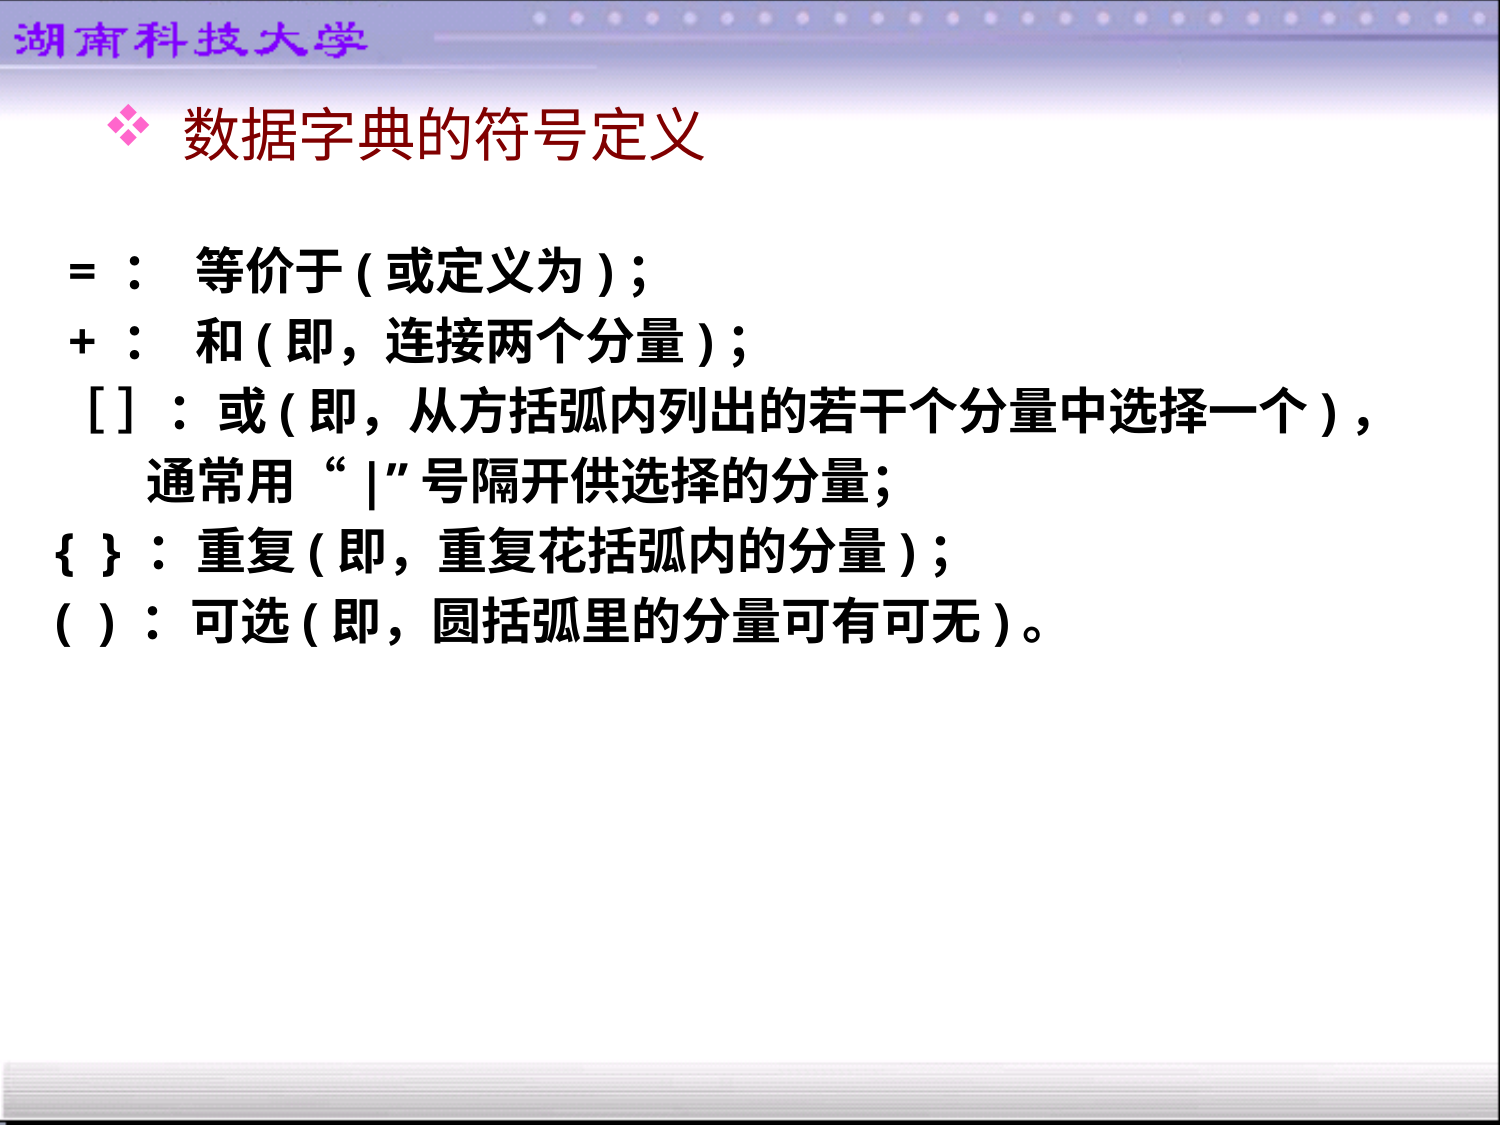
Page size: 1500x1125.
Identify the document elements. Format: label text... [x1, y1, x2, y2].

picture [0, 0, 1500, 1125]
text_box = ： 等价于(或定义为)； + ： 和(即，连接两个分量)； ［ ］：或(即，从方括弧内列出的若干个分量中选择一个)， 通常用“|”号隔开供选择的分量； { } ：重复(即，重复花括弧内的分量)； ( ) ：可选(即，圆括弧里的分量可有可无)。 [41, 231, 1453, 657]
subtitle 数据字典的符号定义 [41, 90, 801, 197]
